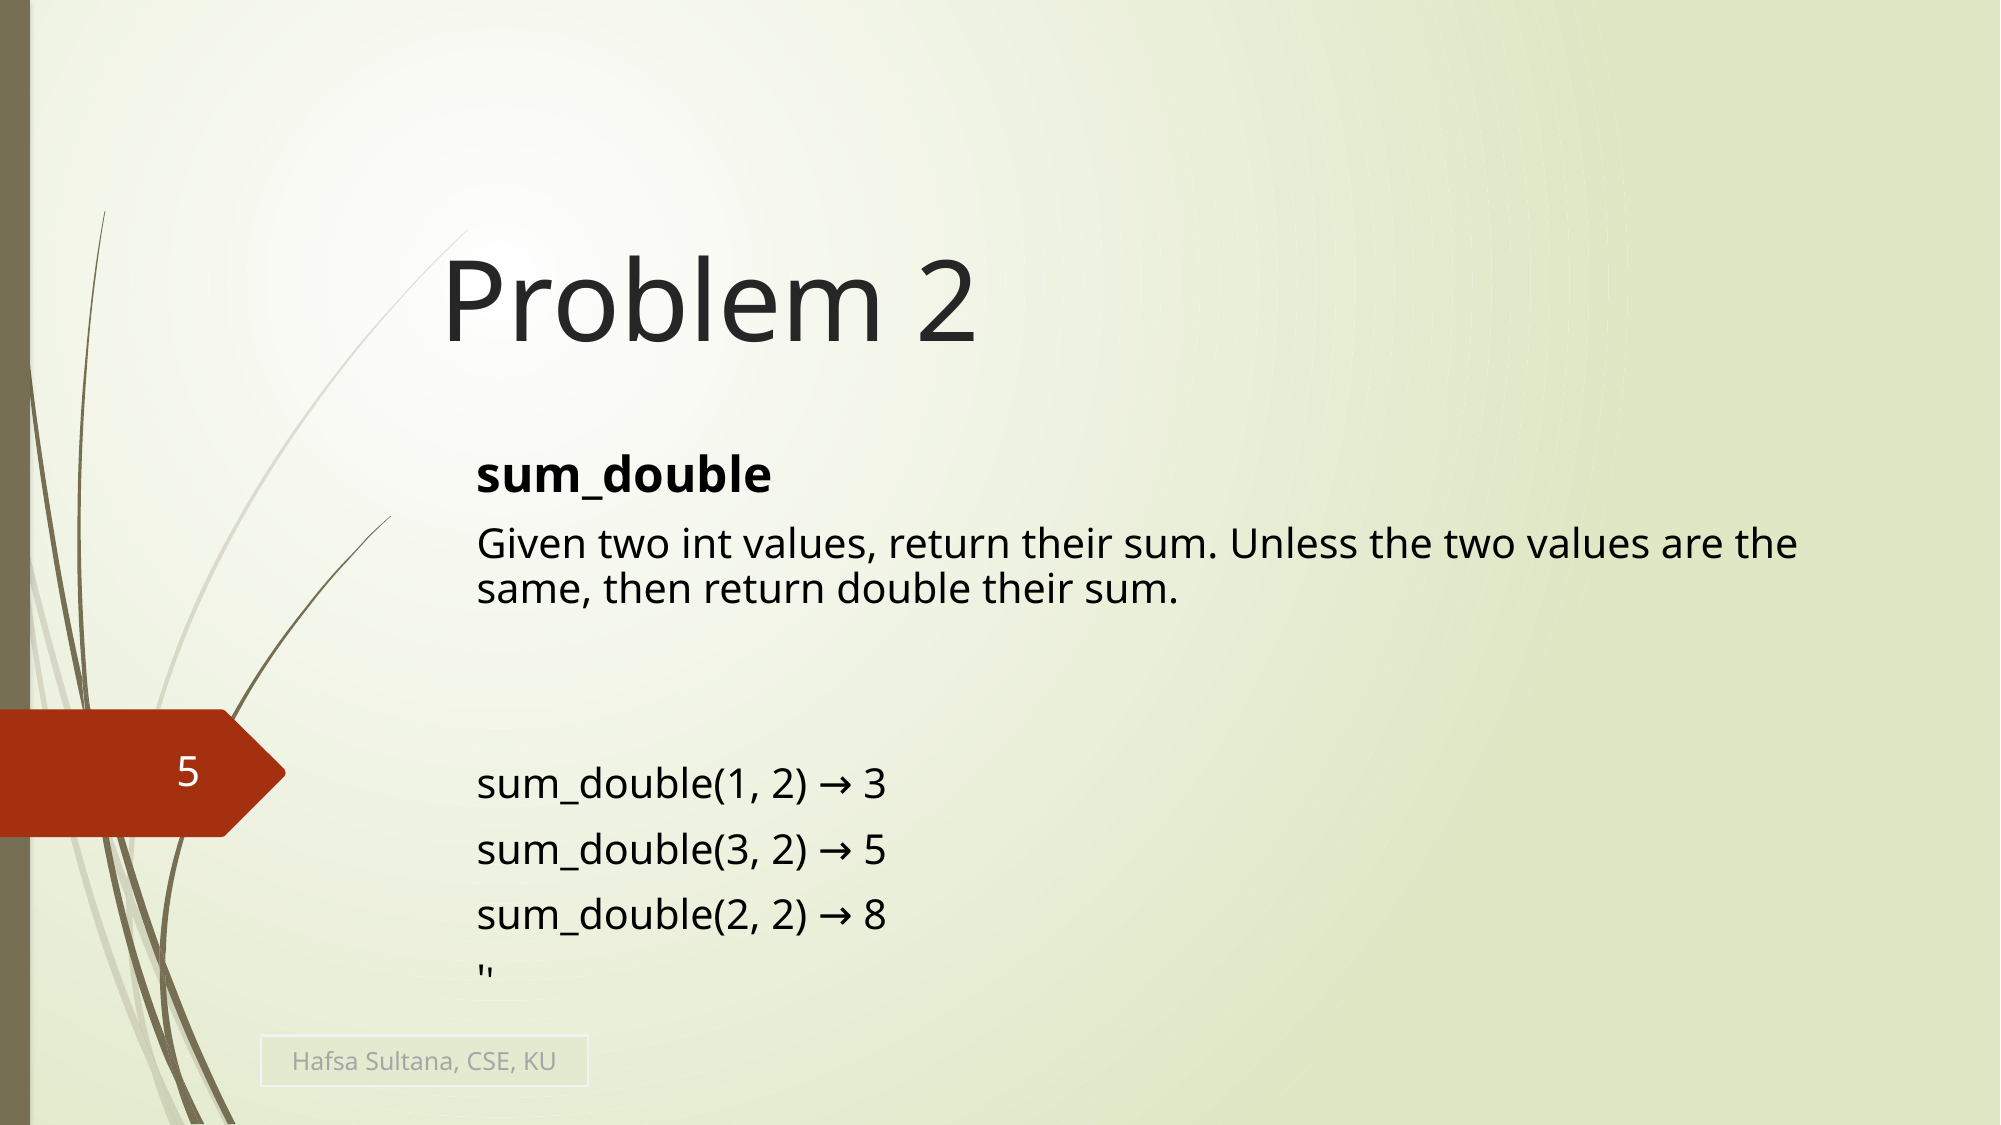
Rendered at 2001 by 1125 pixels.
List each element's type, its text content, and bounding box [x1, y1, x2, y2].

title Problem 2 [424, 0, 1888, 372]
slide_number 5 [87, 743, 216, 803]
subtitle sum_double Given two int values, return their sum. Unless the two values are the same, then return double their sum. sum_double(1, 2) → 3 sum_double(3, 2) → 5 sum_double(2, 2) → 8 '' [461, 441, 1817, 1013]
text_box Hafsa Sultana, CSE, KU [260, 1034, 589, 1087]
